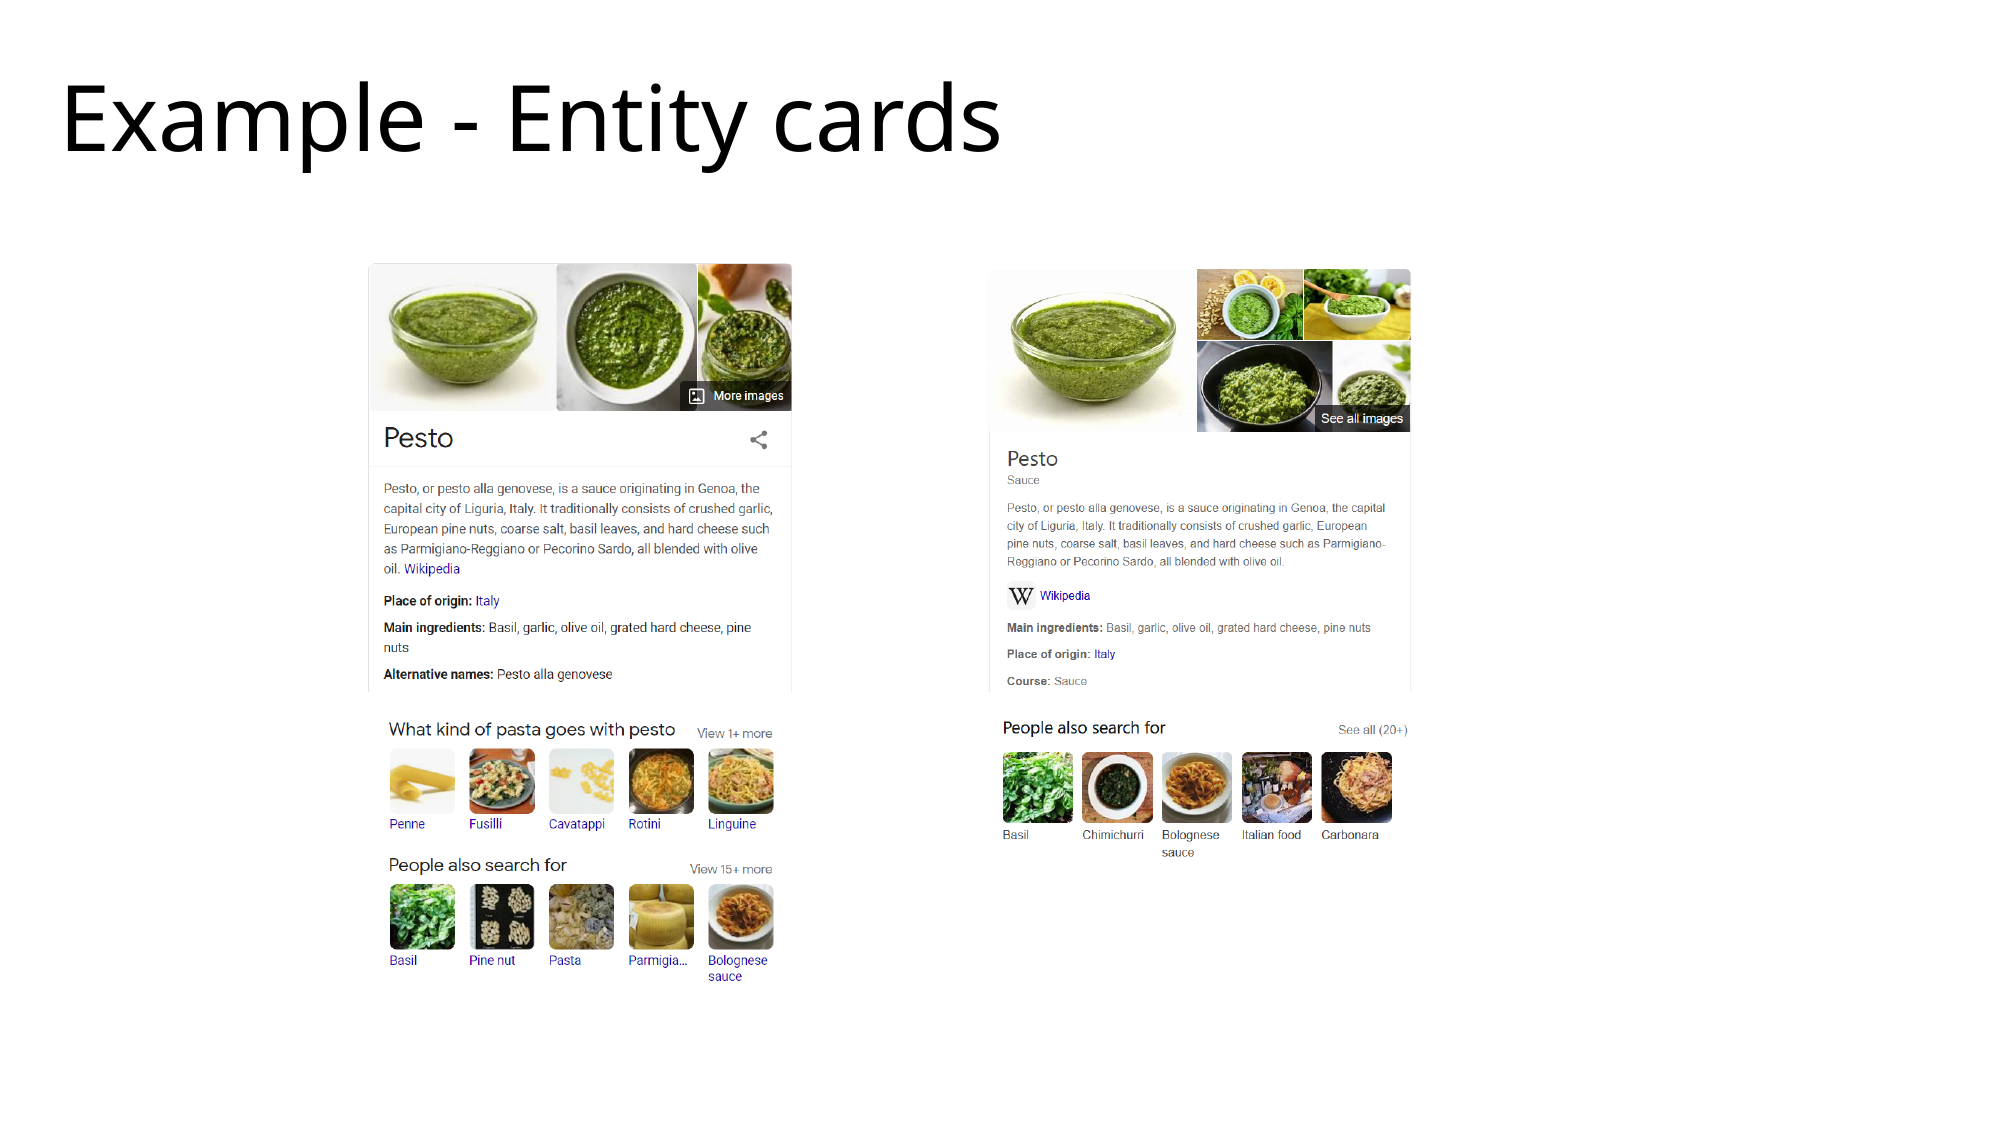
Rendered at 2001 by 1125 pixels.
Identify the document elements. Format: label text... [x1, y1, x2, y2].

picture [362, 250, 800, 692]
picture [383, 709, 779, 987]
picture [992, 710, 1417, 860]
title Example - Entity cards [44, 47, 1957, 196]
picture [984, 250, 1425, 692]
